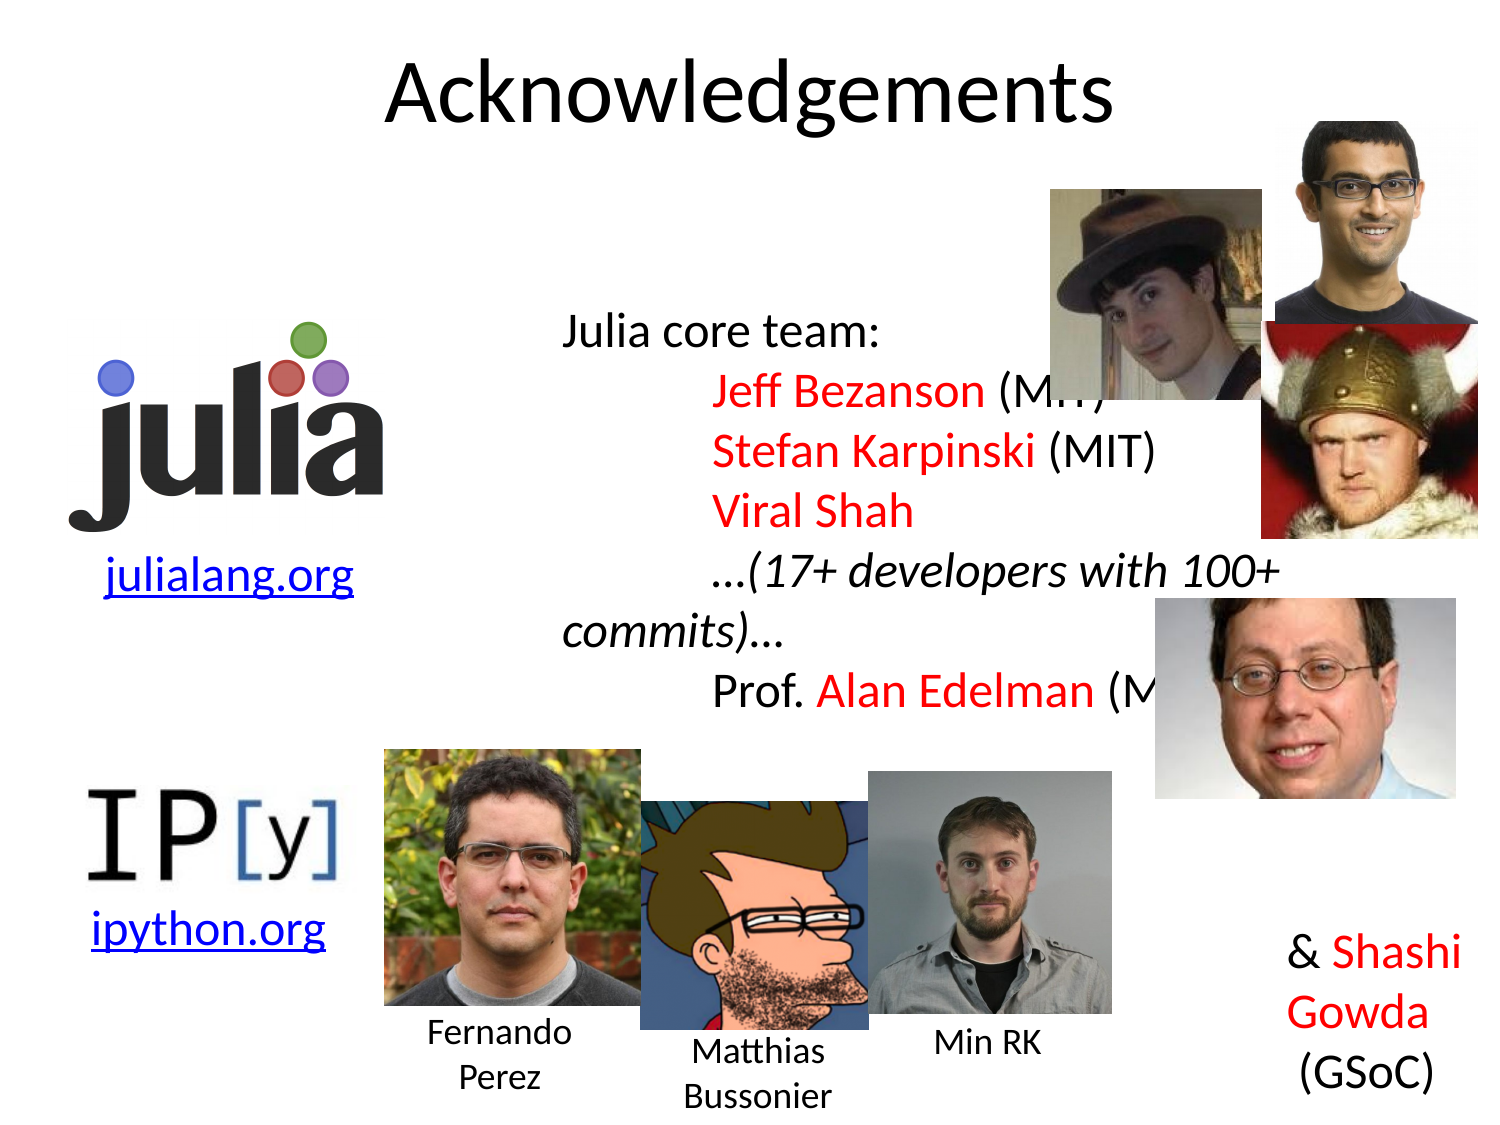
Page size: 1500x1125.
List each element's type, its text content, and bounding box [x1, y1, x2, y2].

picture [66, 319, 385, 535]
text_box julialang.org [89, 543, 369, 610]
title Acknowledgements [75, 18, 1425, 155]
text_box Julia core team: Jeff Bezanson (MIT) Stefan Karpinski (MIT) Viral Shah …(17+ developers with 100+ commits)… Prof. Alan Edelman (MIT) [547, 290, 1442, 726]
text_box & Shashi Gowda (GSoC) [1271, 911, 1489, 1107]
picture [1155, 597, 1456, 799]
text_box Matthias Bussonier [668, 1039, 848, 1124]
picture [1050, 120, 1479, 539]
picture [73, 785, 369, 895]
text_box ipython.org [76, 903, 341, 963]
picture [384, 749, 1112, 1030]
text_box Fernando Perez [412, 1016, 588, 1105]
text_box Min RK [918, 1023, 1057, 1070]
